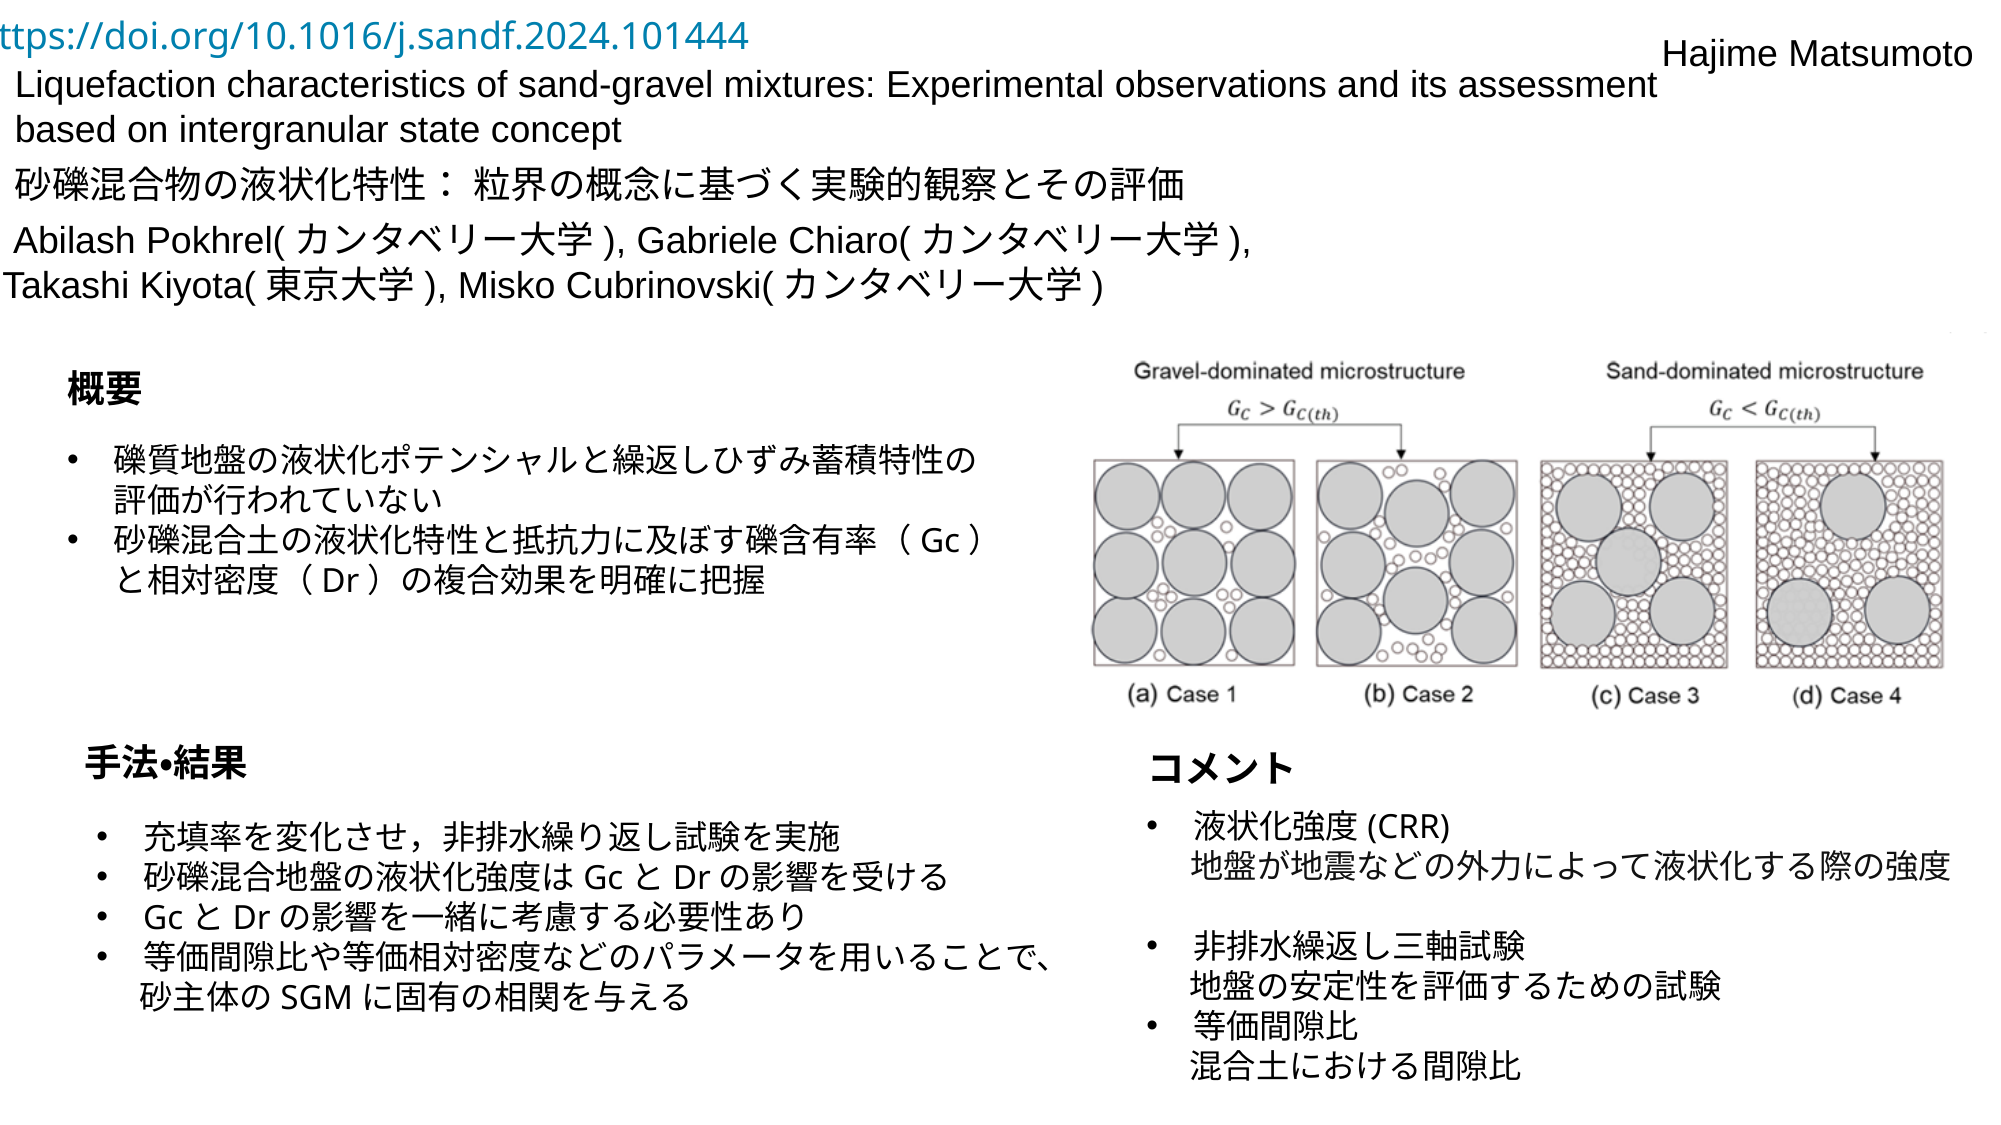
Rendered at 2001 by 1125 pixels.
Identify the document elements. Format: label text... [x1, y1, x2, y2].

text_box Abilash Pokhrel(カンタベリー大学), Gabriele Chiaro(カンタべリー大学), Takashi Kiyota(東京大学), Misko Cubrinovski(カンタベリー大学) [0, 214, 1278, 314]
text_box Liquefaction characteristics of sand-gravel mixtures: Experimental observations and its assessment based on intergranular state concept [0, 52, 1829, 158]
text_box 砂礫混合物の液状化特性： 粒界の概念に基づく実験的観察とその評価 [0, 153, 1395, 214]
text_box 液状化強度(CRR) 地盤が地震などの外力によって液状化する際の強度 非排水繰返し三軸試験 地盤の安定性を評価するための試験 等価間隙比 混合土における間隙比 [1131, 797, 1991, 1093]
text_box 手法・結果 [69, 731, 264, 792]
picture [1021, 332, 1991, 712]
text_box コメント [1132, 737, 1313, 798]
text_box 礫質地盤の液状化ポテンシャルと繰返しひずみ蓄積特性の評価が行われていない 砂礫混合土の液状化特性と抵抗力に及ぼす礫含有率（Gc）と相対密度（Dr）の複合効果を明確に把握 [52, 432, 1021, 647]
text_box 充填率を変化させ，非排水繰り返し試験を実施 砂礫混合地盤の液状化強度はGcとDrの影響を受ける GcとDrの影響を一緒に考慮する必要性あり 等価間隙比や等価相対密度などのパラメータを用いることで、 砂主体のSGMに固有の相関を与える [81, 809, 1129, 1024]
text_box https://doi.org/10.1016/j.sandf.2024.101444 [0, 4, 765, 52]
text_box 概要 [52, 358, 158, 418]
text_box Hajime Matsumoto [1646, 21, 1989, 82]
